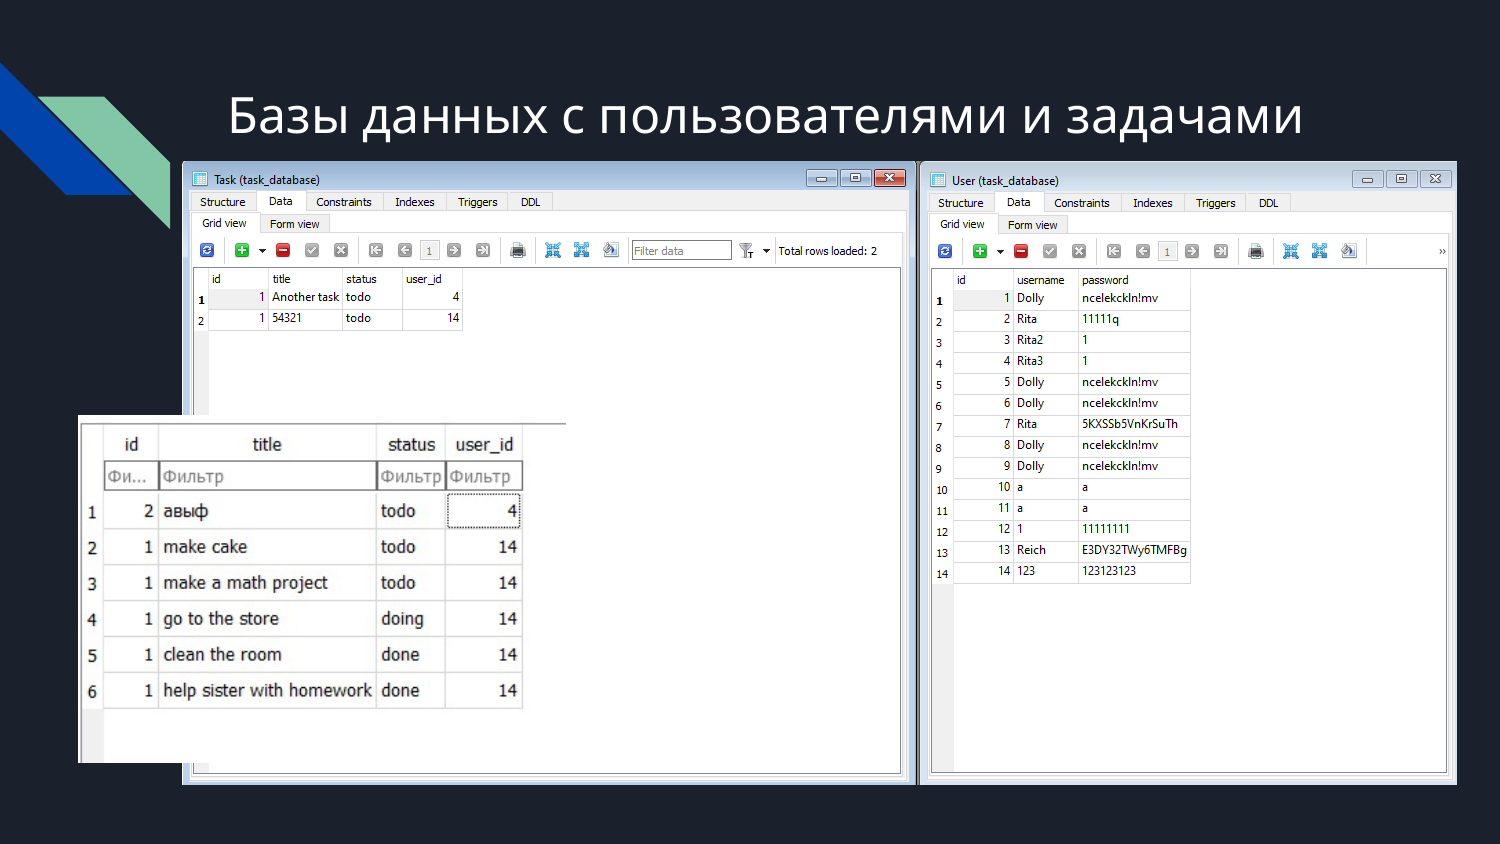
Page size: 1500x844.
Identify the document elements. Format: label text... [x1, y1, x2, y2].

title Базы данных с пользователями и задачами [212, 64, 1441, 160]
picture [77, 161, 1457, 785]
